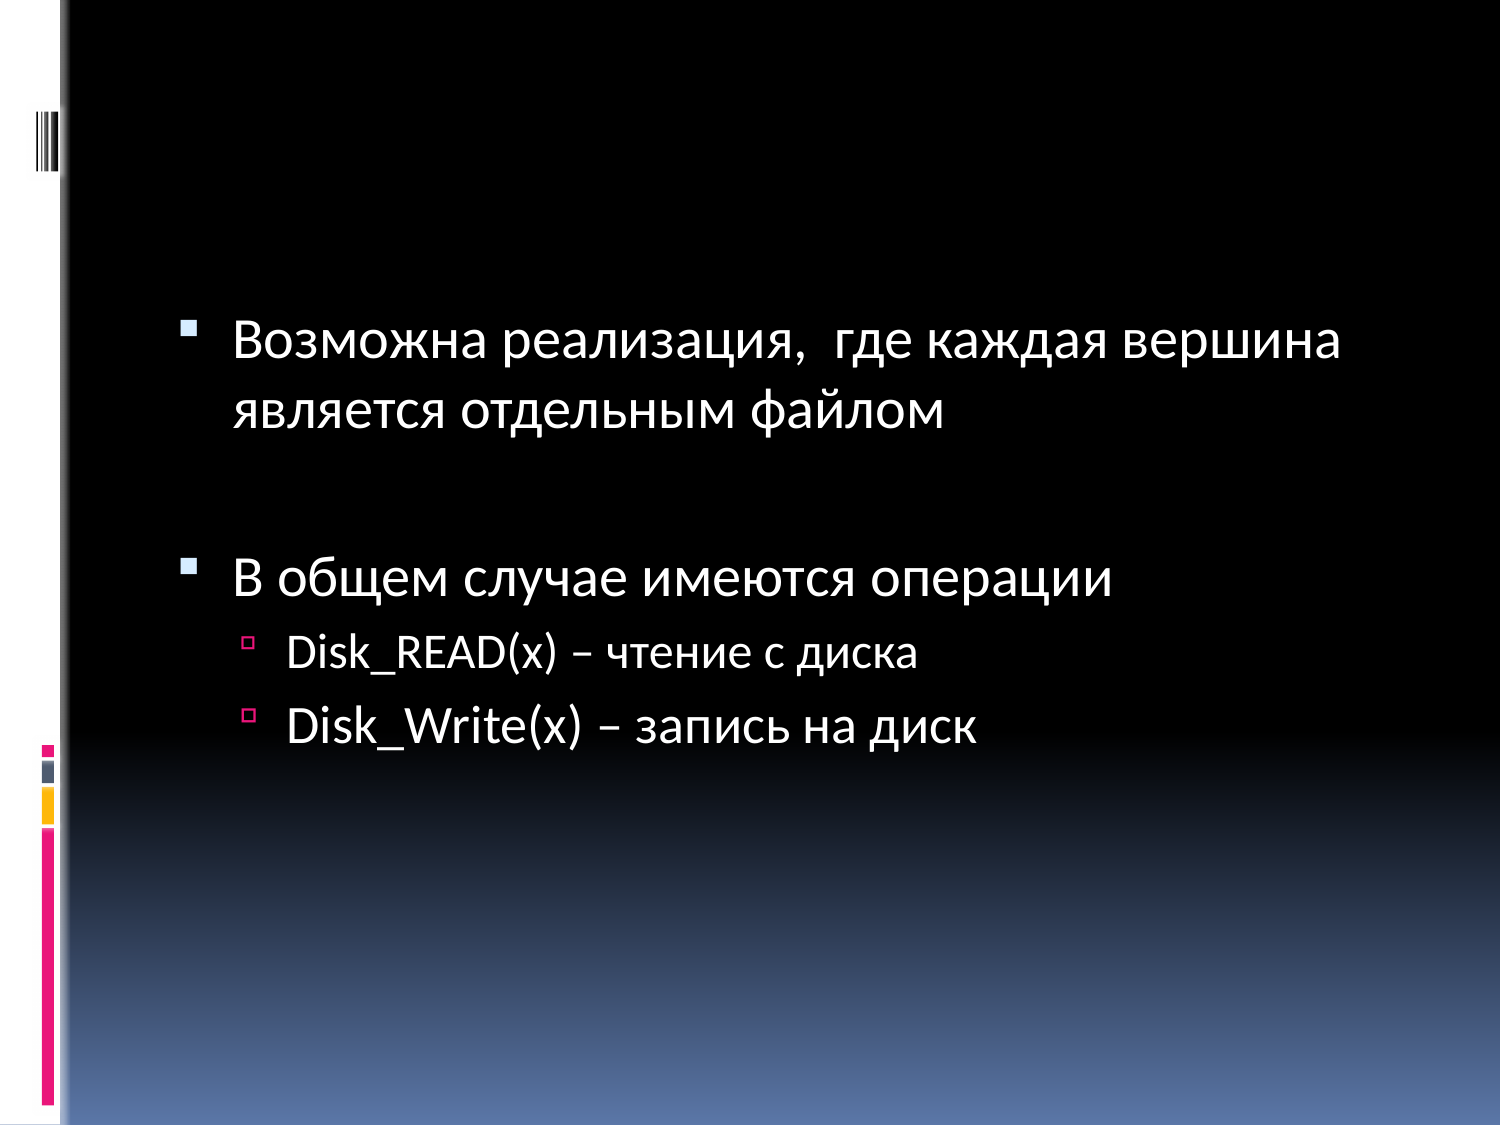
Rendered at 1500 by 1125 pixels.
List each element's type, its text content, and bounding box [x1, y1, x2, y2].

list Возможна реализация, где каждая вершина является отдельным файлом В общем случае имеются операции Disk_READ(x) – чтение с диска Disk_Write(x) – запись на диск [150, 292, 1425, 1043]
